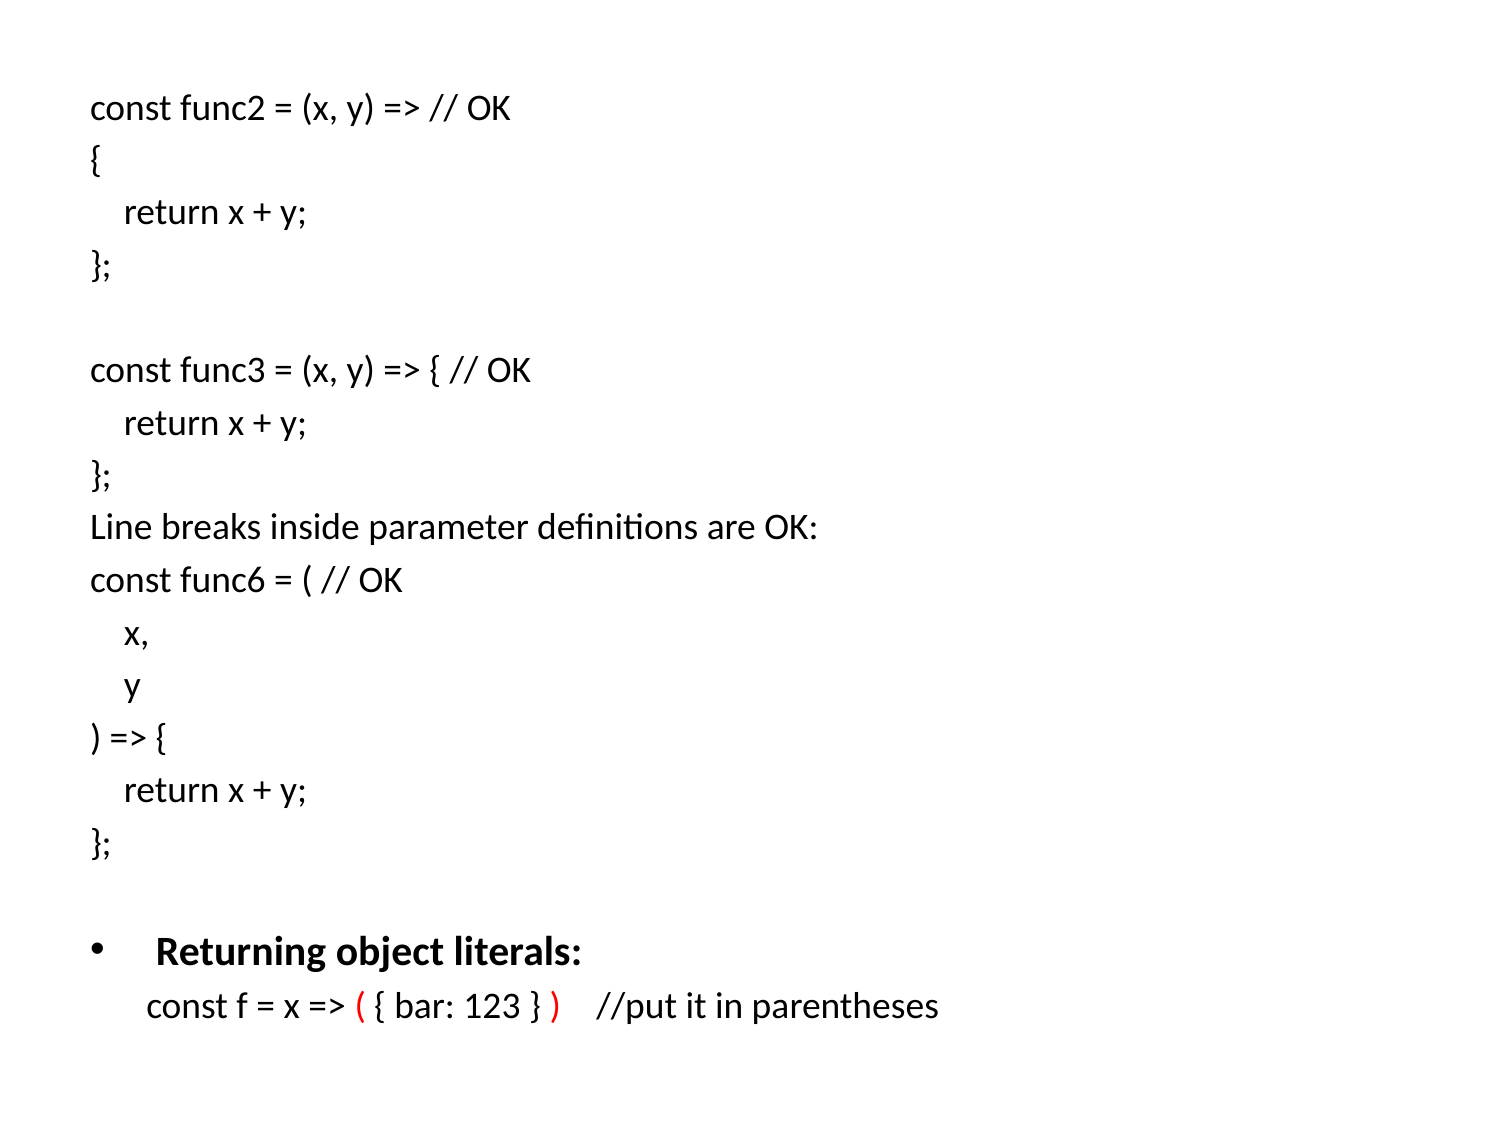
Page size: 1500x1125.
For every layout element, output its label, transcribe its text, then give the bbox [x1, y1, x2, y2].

list const func2 = (x, y) => // OK { return x + y; }; const func3 = (x, y) => { // OK return x + y; }; Line breaks inside parameter definitions are OK: const func6 = ( // OK x, y ) => { return x + y; }; Returning object literals: const f = x => ( { bar: 123 } ) //put it in parentheses [75, 75, 1425, 1063]
